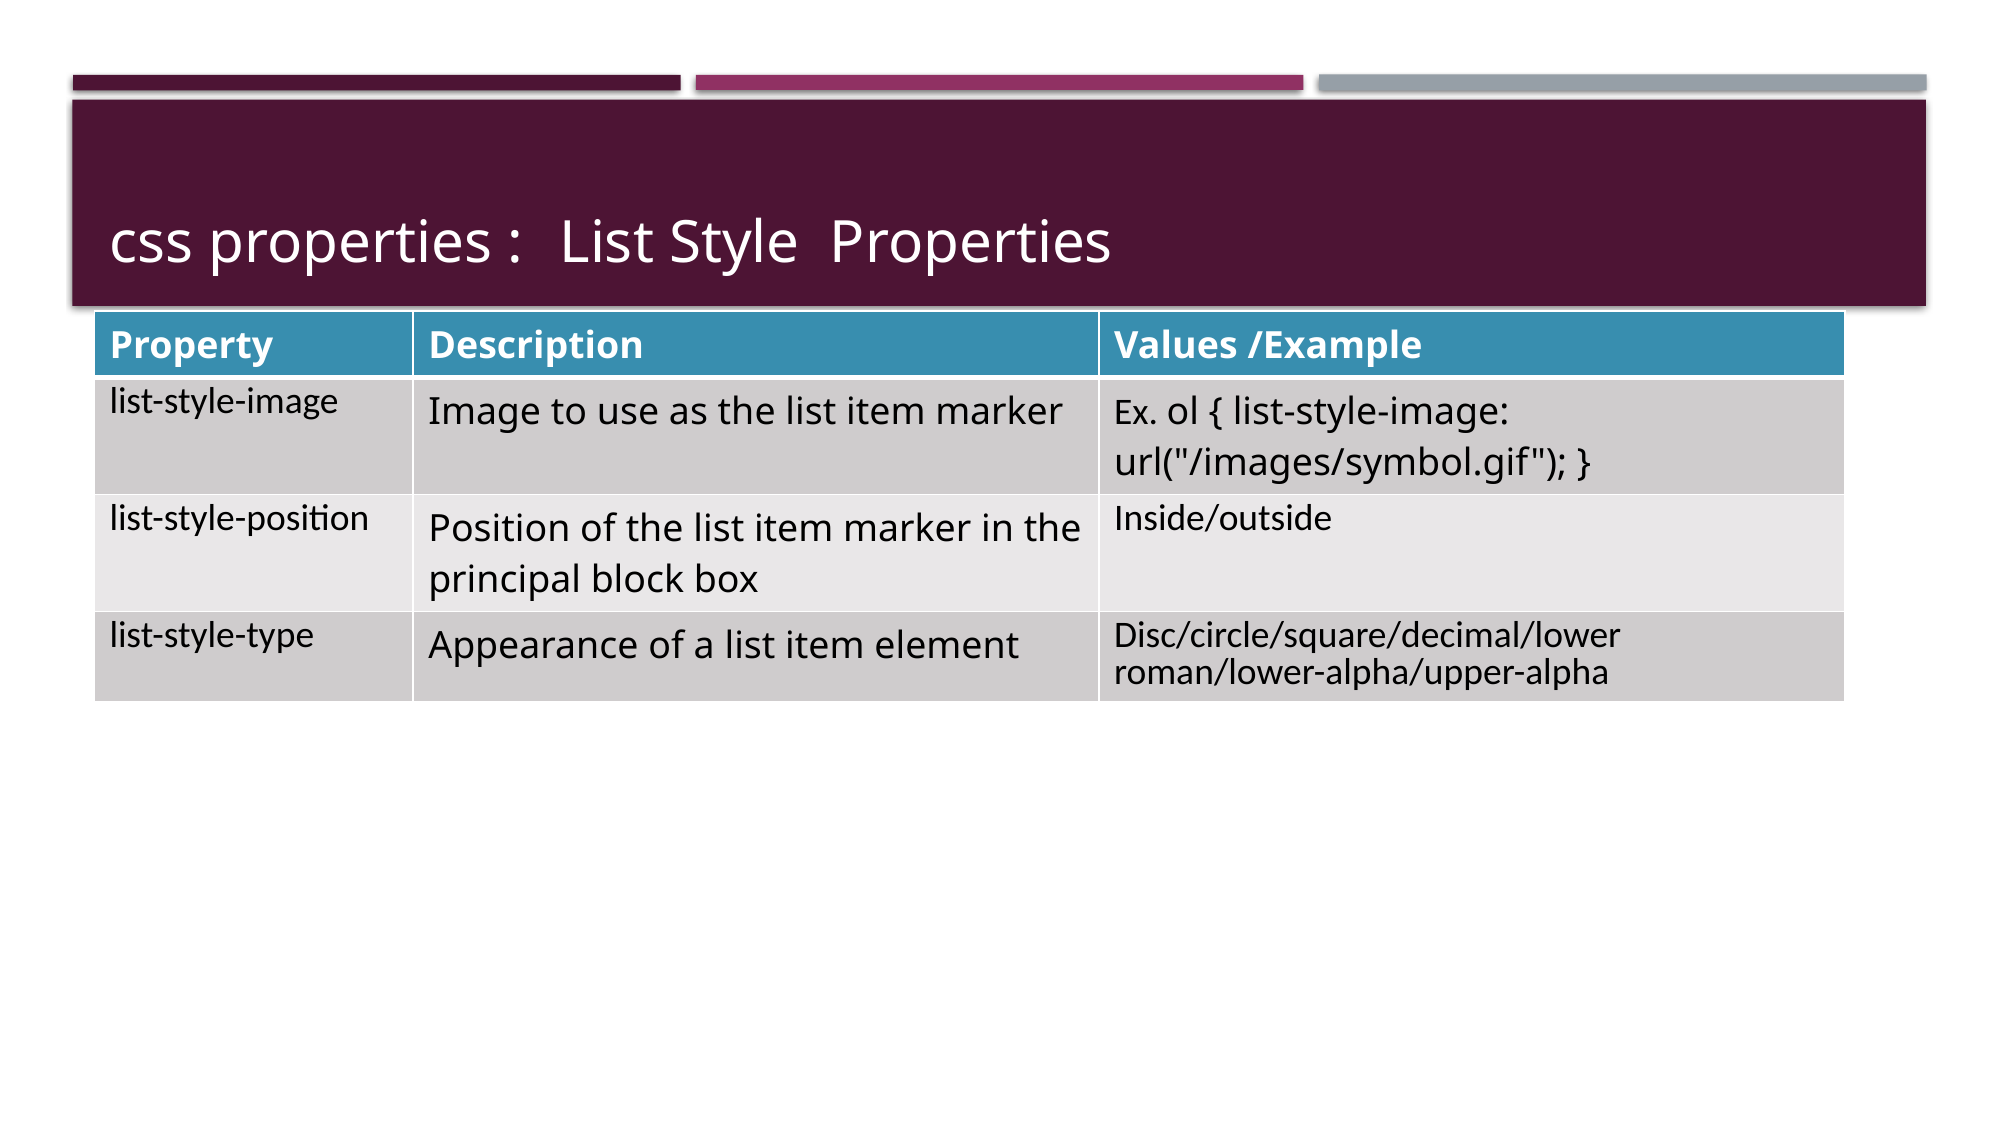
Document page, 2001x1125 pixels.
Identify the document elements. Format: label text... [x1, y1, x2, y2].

table_cell Position of the list item marker in the principal block box [414, 495, 1098, 611]
title css properties : List Style Properties [94, 119, 1904, 282]
table_header Description [414, 312, 1098, 375]
table_cell Inside/outside [1100, 495, 1844, 611]
table_cell list-style-type [95, 612, 412, 701]
table_cell list-style-position [95, 495, 412, 611]
table_cell Appearance of a list item element [414, 612, 1098, 701]
table_cell Ex. ol { list-style-image: url("/images/symbol.gif"); } [1100, 380, 1844, 494]
table_header Values /Example [1100, 312, 1844, 375]
table_header Property [95, 312, 412, 375]
table_cell list-style-image [95, 380, 412, 494]
table_cell Image to use as the list item marker [414, 380, 1098, 494]
table_cell Disc/circle/square/decimal/lower roman/lower-alpha/upper-alpha [1100, 612, 1844, 701]
